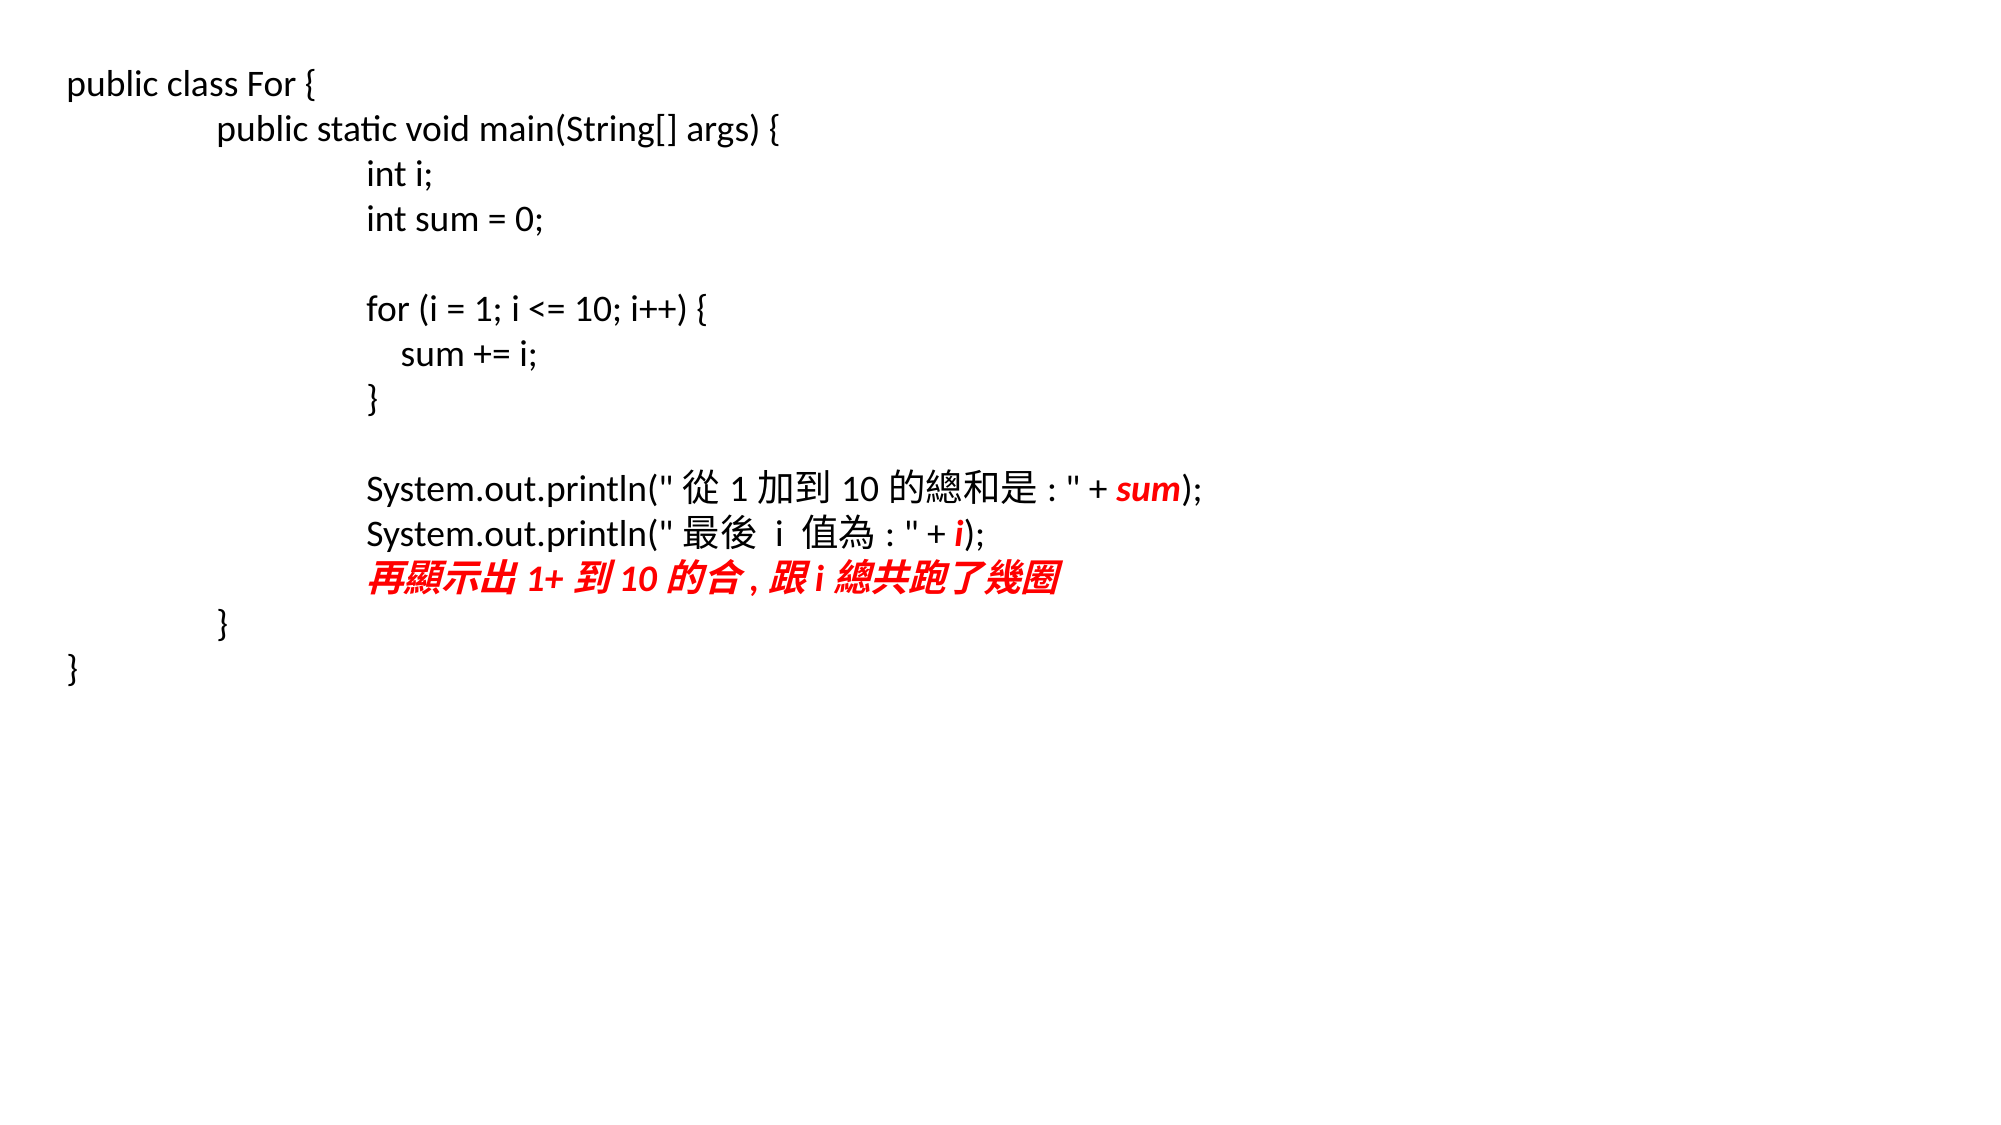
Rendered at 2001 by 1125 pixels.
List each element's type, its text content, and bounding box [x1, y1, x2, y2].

text_box public class For { public static void main(String[] args) { int i; int sum = 0; for (i = 1; i <= 10; i++) { sum += i; } System.out.println("從1加到10的總和是: " + sum); System.out.println("最後 i 值為: " + i); 再顯示出1+到10的合,跟i總共跑了幾圈 } } [51, 51, 1887, 697]
